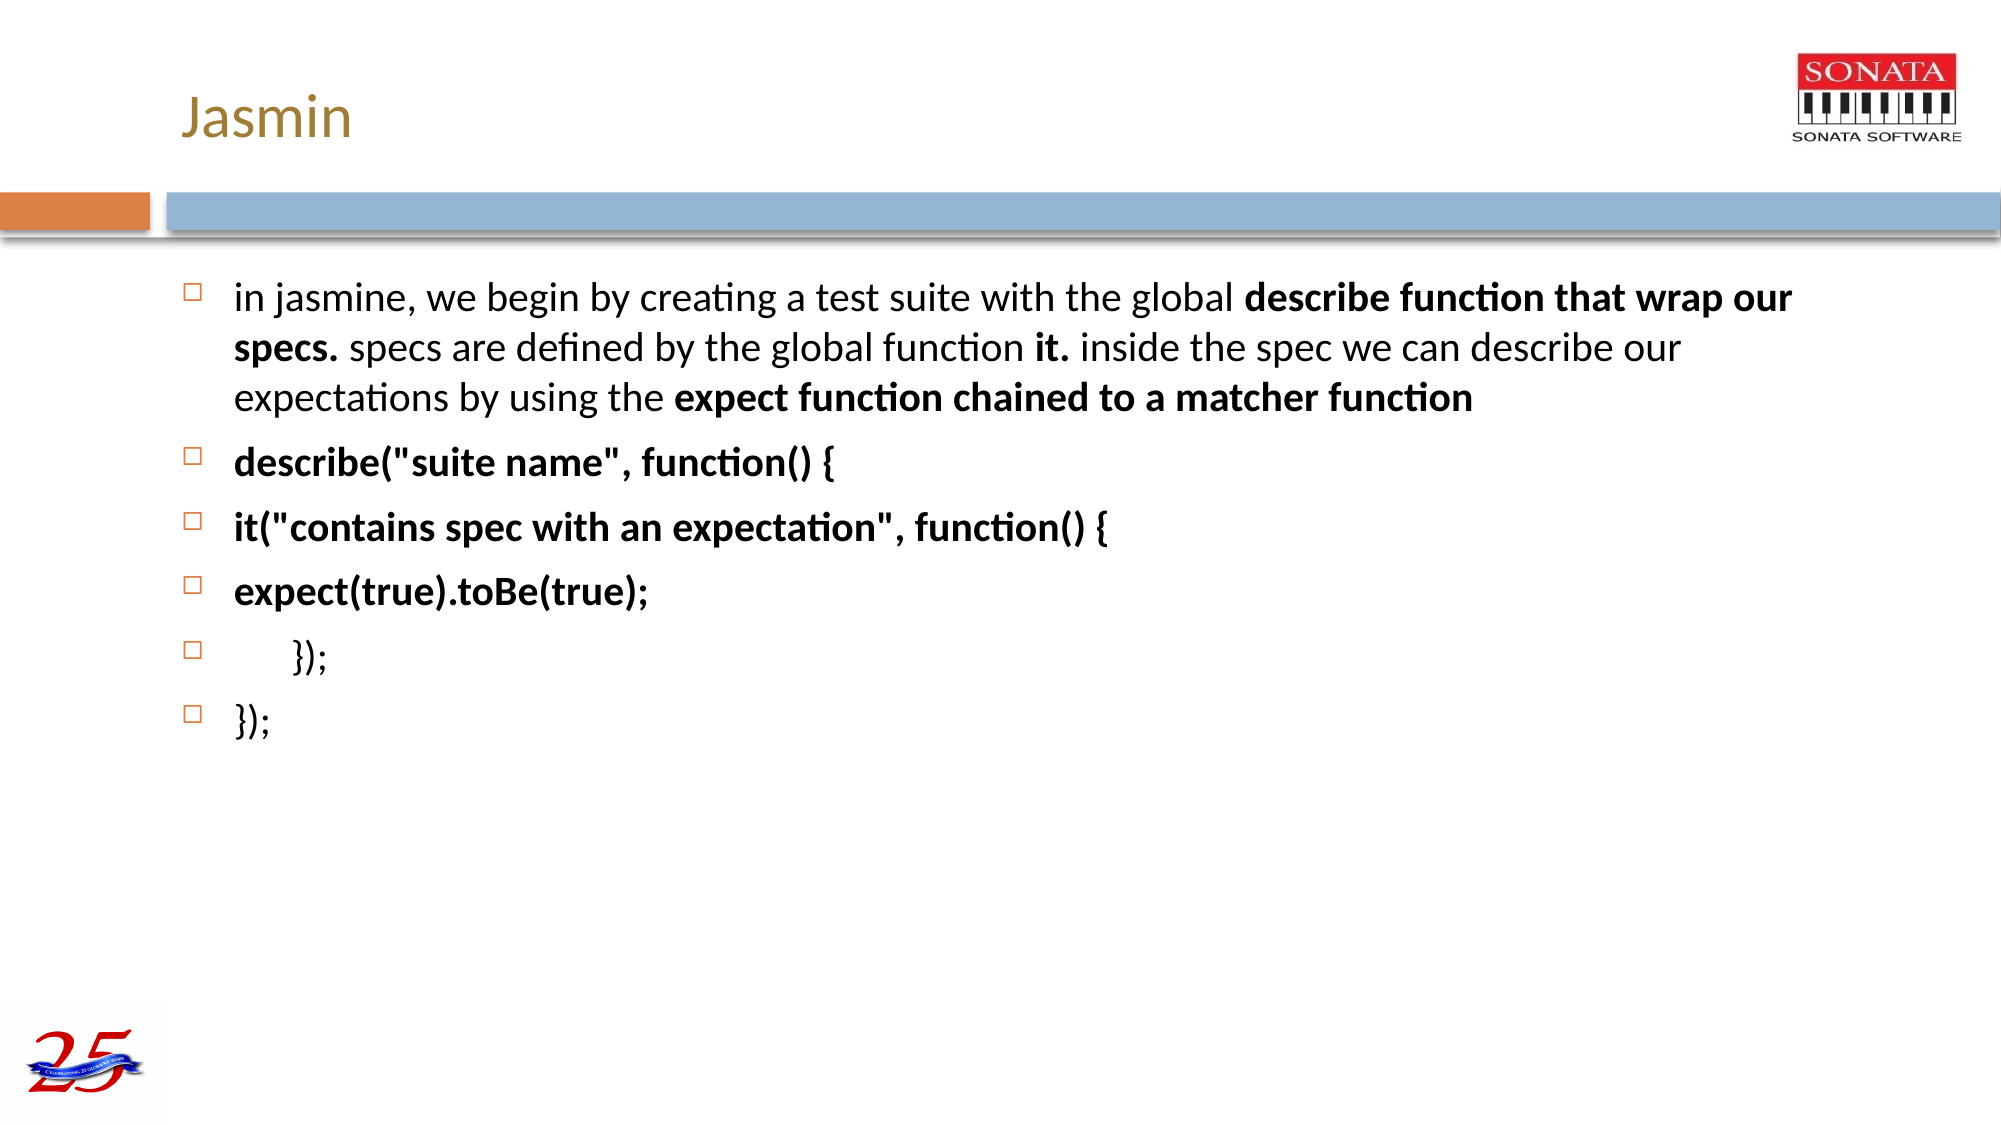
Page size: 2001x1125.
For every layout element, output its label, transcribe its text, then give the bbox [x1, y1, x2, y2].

title Jasmin [166, 49, 1784, 175]
picture [1779, 40, 1974, 154]
picture [0, 998, 167, 1125]
list in jasmine, we begin by creating a test suite with the global describe function that wrap our specs. specs are defined by the global function it. inside the spec we can describe our expectations by using the expect function chained to a matcher function describe("suite name", function() { it("contains spec with an expectation", function() { expect(true).toBe(true); }); }); [166, 262, 1918, 1001]
